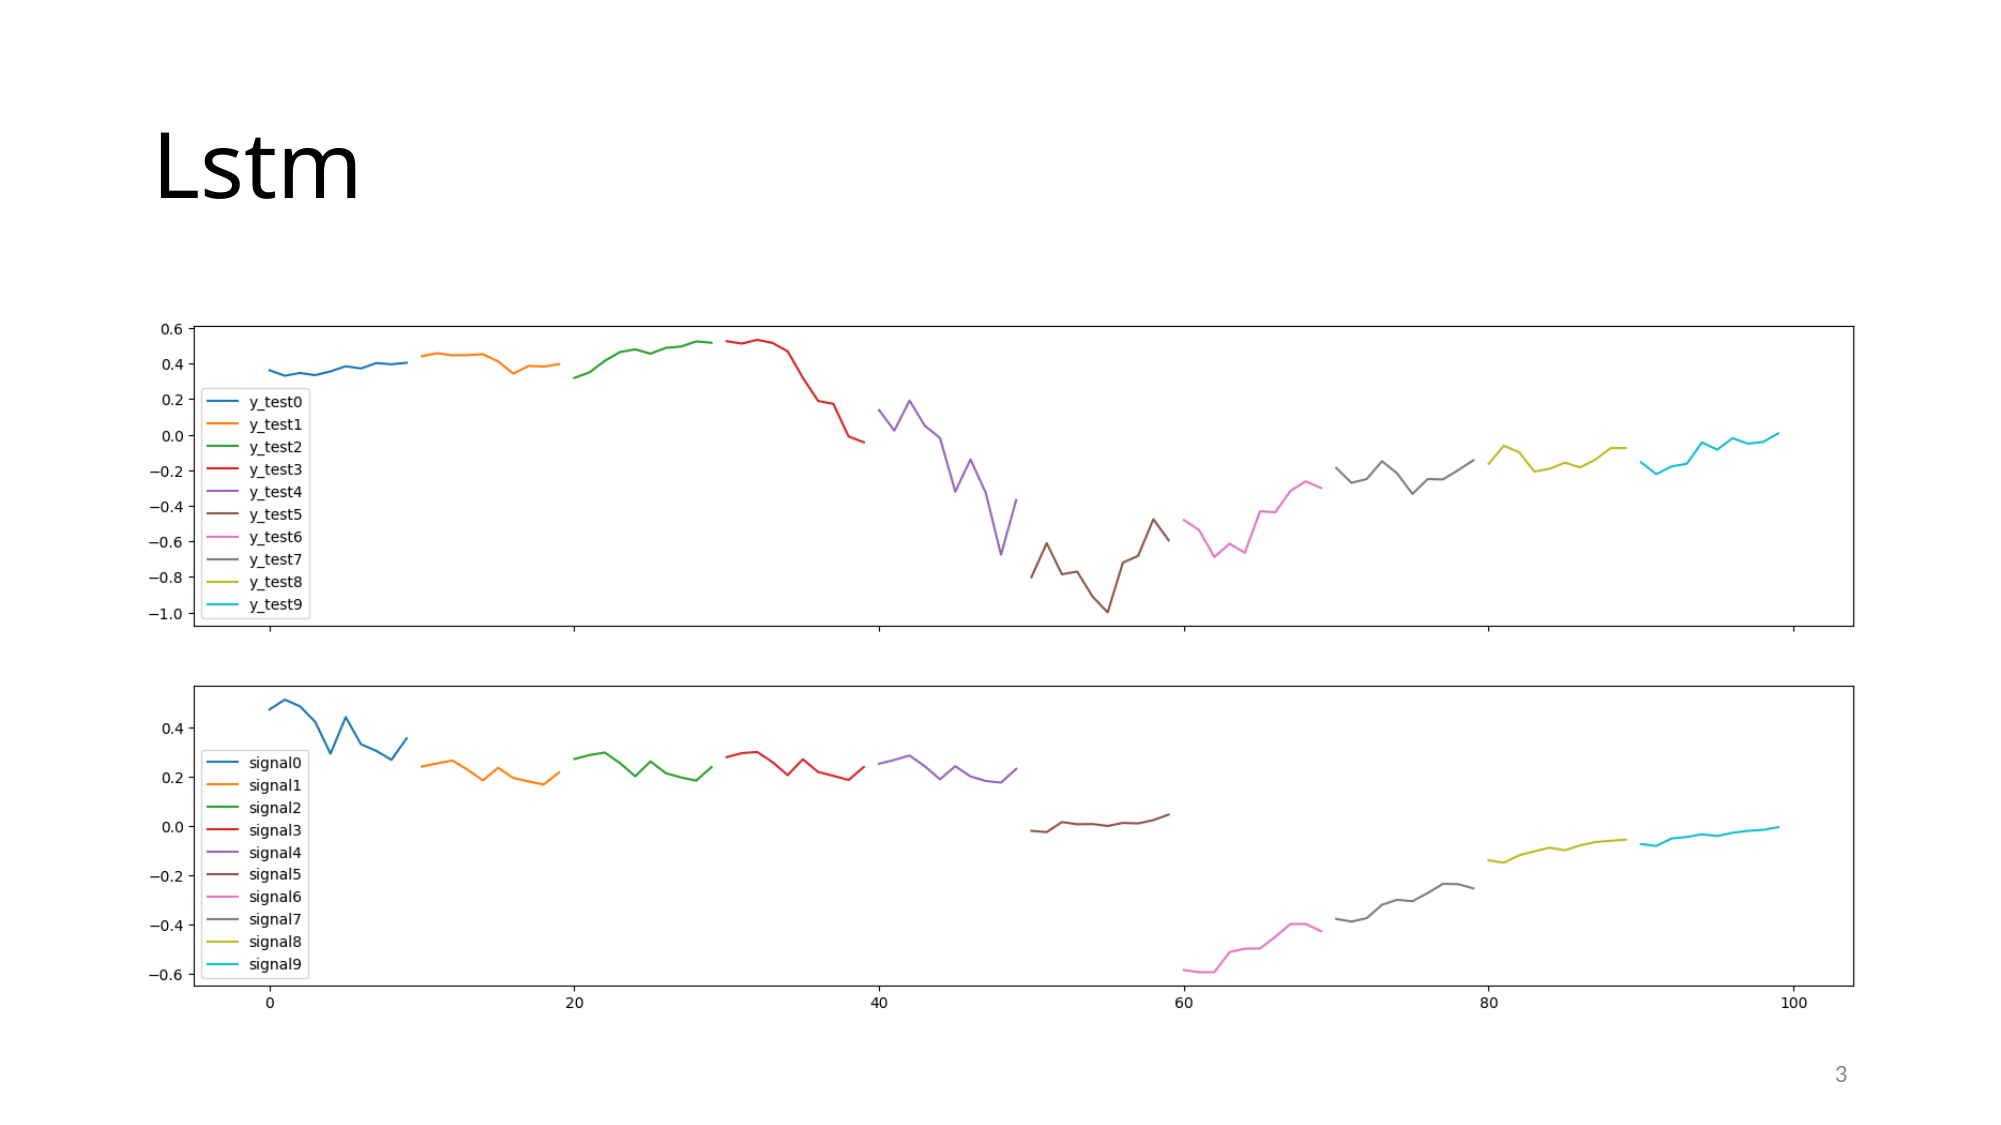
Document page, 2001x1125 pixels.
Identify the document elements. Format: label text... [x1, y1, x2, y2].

slide_number 3 [1412, 1042, 1863, 1103]
title Lstm [137, 59, 1863, 278]
picture [137, 312, 1864, 1022]
